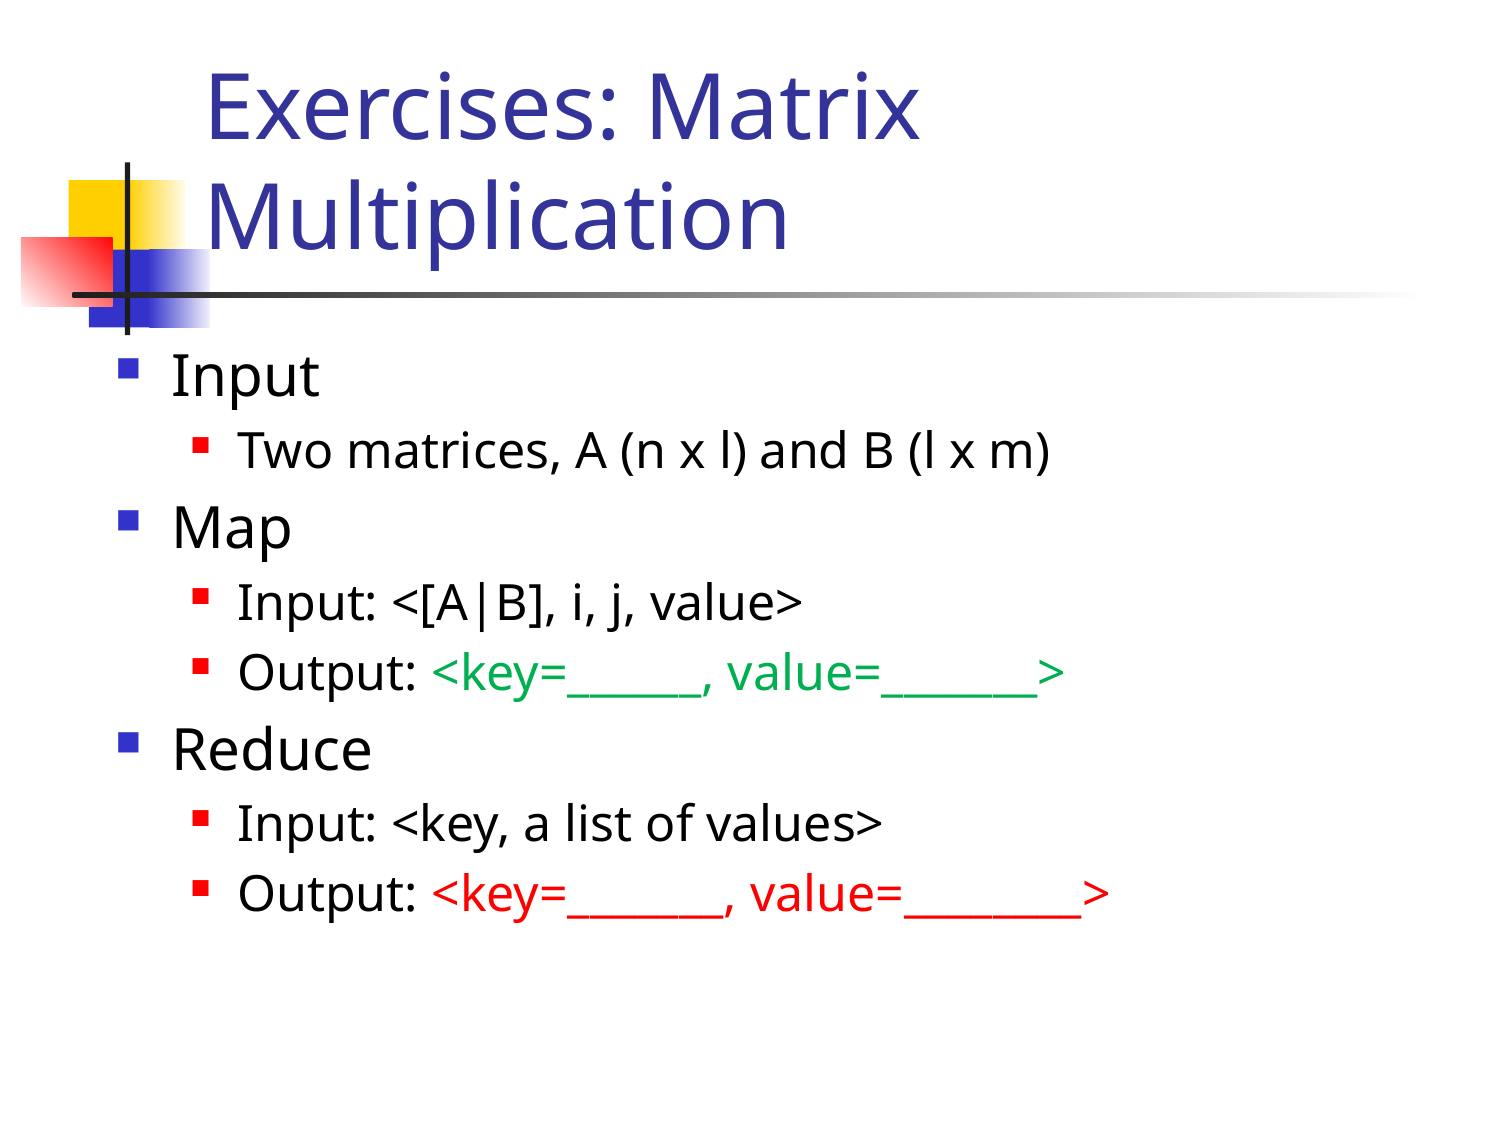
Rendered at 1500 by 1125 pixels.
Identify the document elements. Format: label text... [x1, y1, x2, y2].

list Input Two matrices, A (n x l) and B (l x m) Map Input: <[A|B], i, j, value> Output: <key=______, value=_______> Reduce Input: <key, a list of values> Output: <key=_______, value=________> [100, 330, 1376, 1007]
title Exercises: Matrix Multiplication [188, 34, 1468, 276]
